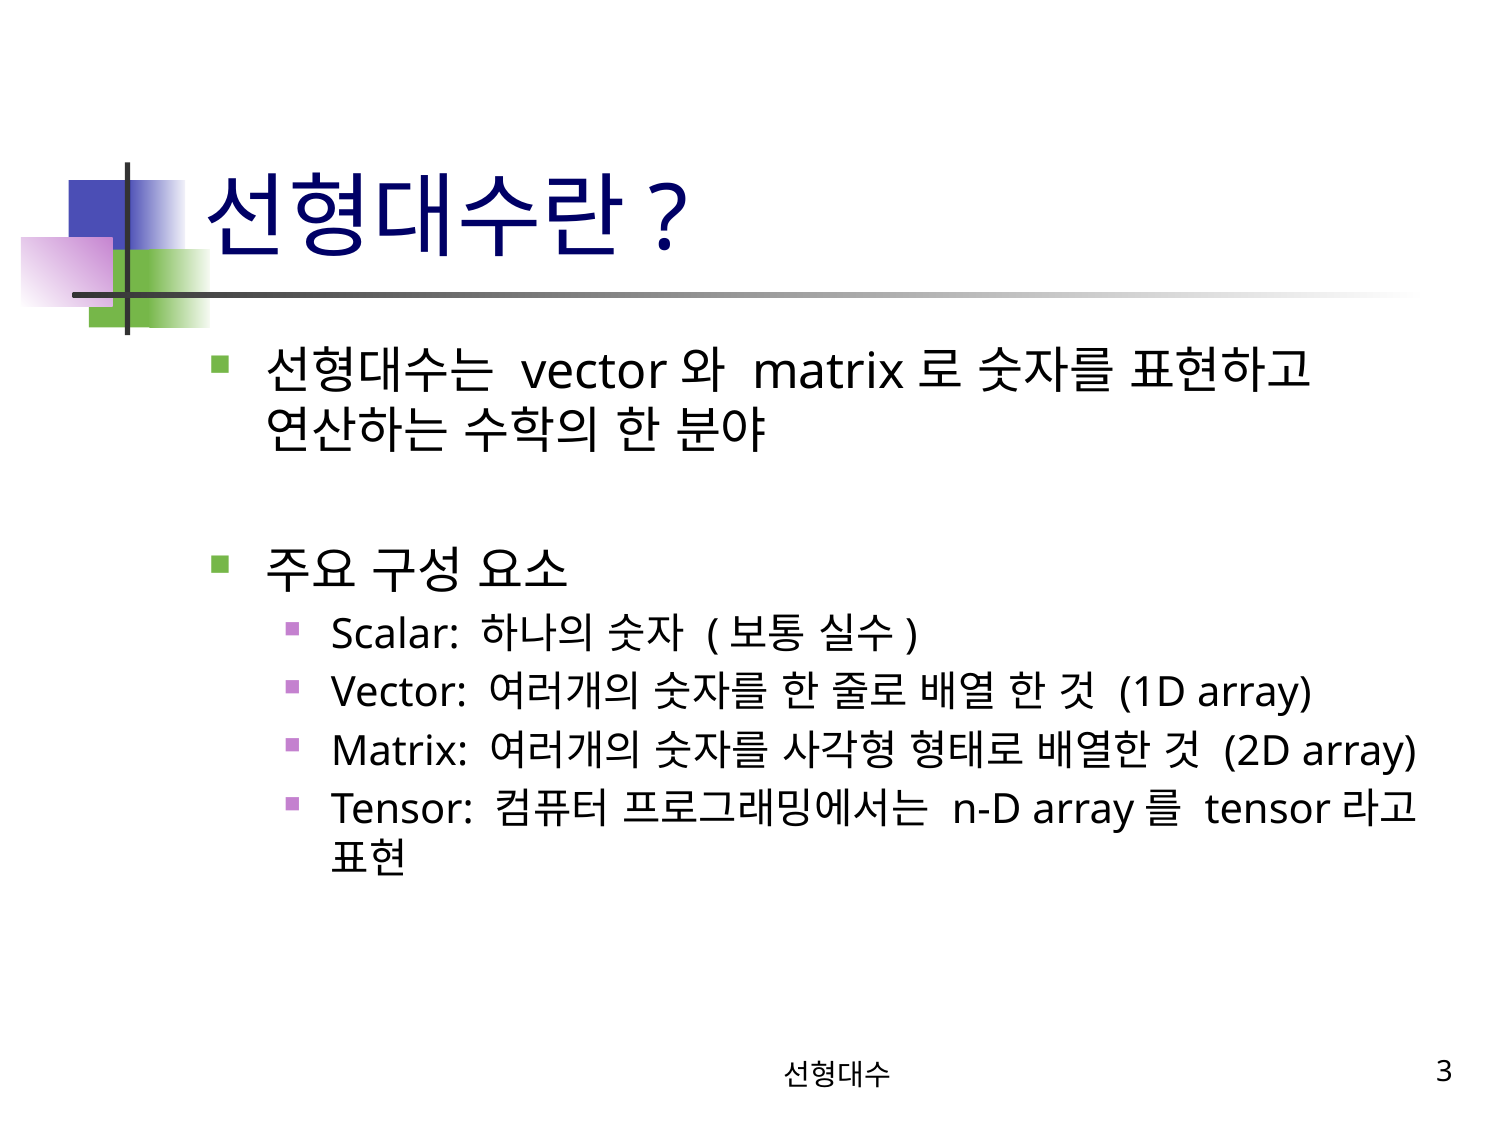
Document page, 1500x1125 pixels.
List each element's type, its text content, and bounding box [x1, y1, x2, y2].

footer 선형대수 [600, 1024, 1075, 1100]
slide_number 3 [1155, 1024, 1468, 1100]
list 선형대수는 vector와 matrix로 숫자를 표현하고 연산하는 수학의 한 분야 주요 구성 요소 Scalar: 하나의 숫자 (보통 실수) Vector: 여러개의 숫자를 한 줄로 배열 한 것 (1D array) Matrix: 여러개의 숫자를 사각형 형태로 배열한 것 (2D array) Tensor: 컴퓨터 프로그래밍에서는 n-D array를 tensor라고 표현 [193, 331, 1469, 1006]
title 선형대수란? [188, 35, 1468, 275]
